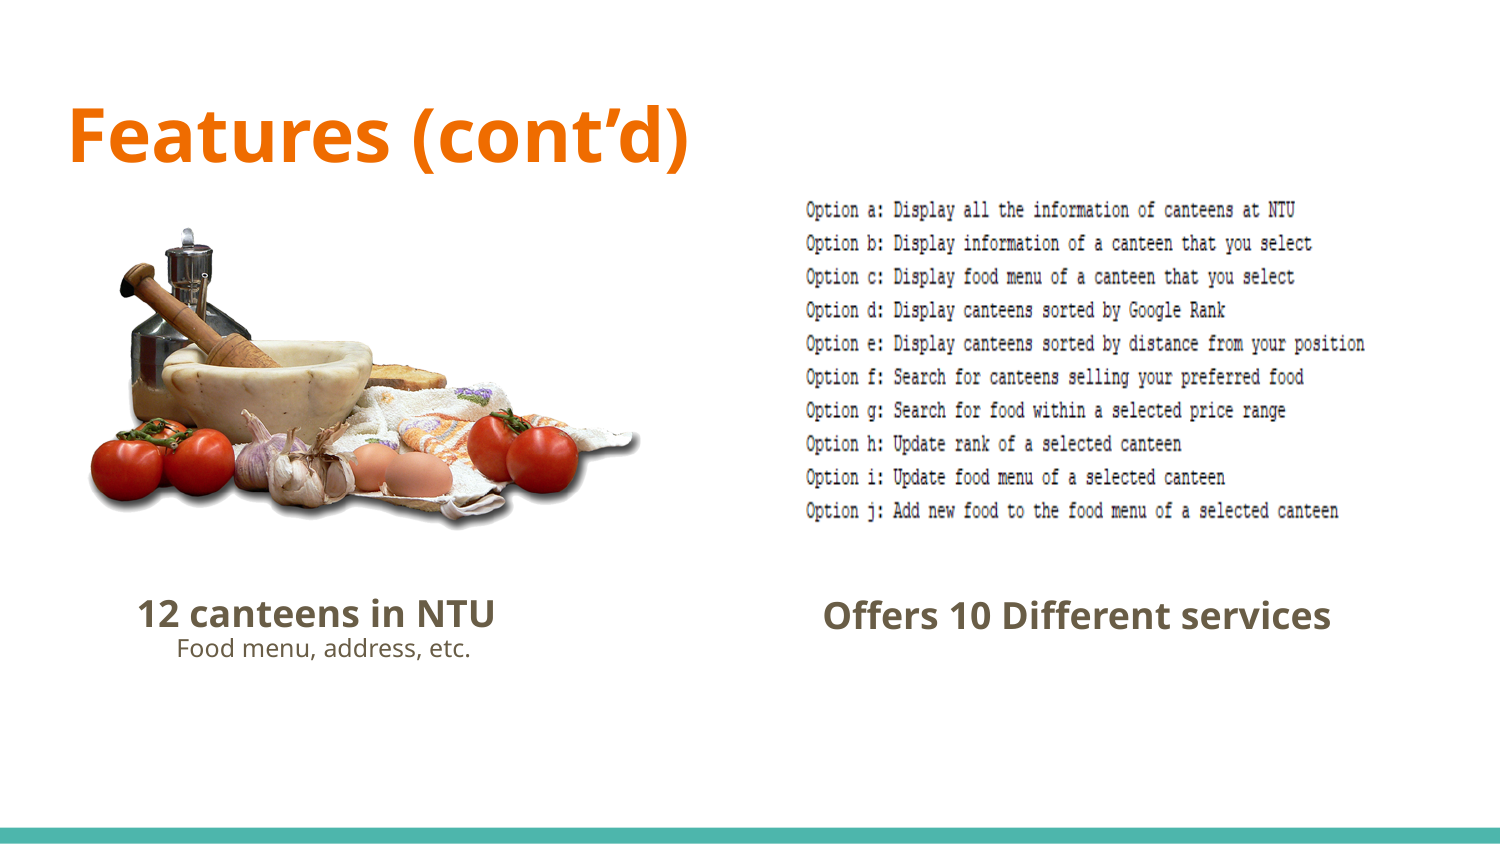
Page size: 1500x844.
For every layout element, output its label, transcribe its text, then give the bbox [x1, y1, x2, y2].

list Food menu, address, etc. [161, 613, 648, 685]
title Features (cont’d) [51, 72, 1449, 189]
picture [794, 188, 1376, 536]
list 12 canteens in NTU [121, 568, 703, 685]
picture [87, 226, 641, 531]
list Offers 10 Different services [807, 570, 1388, 653]
